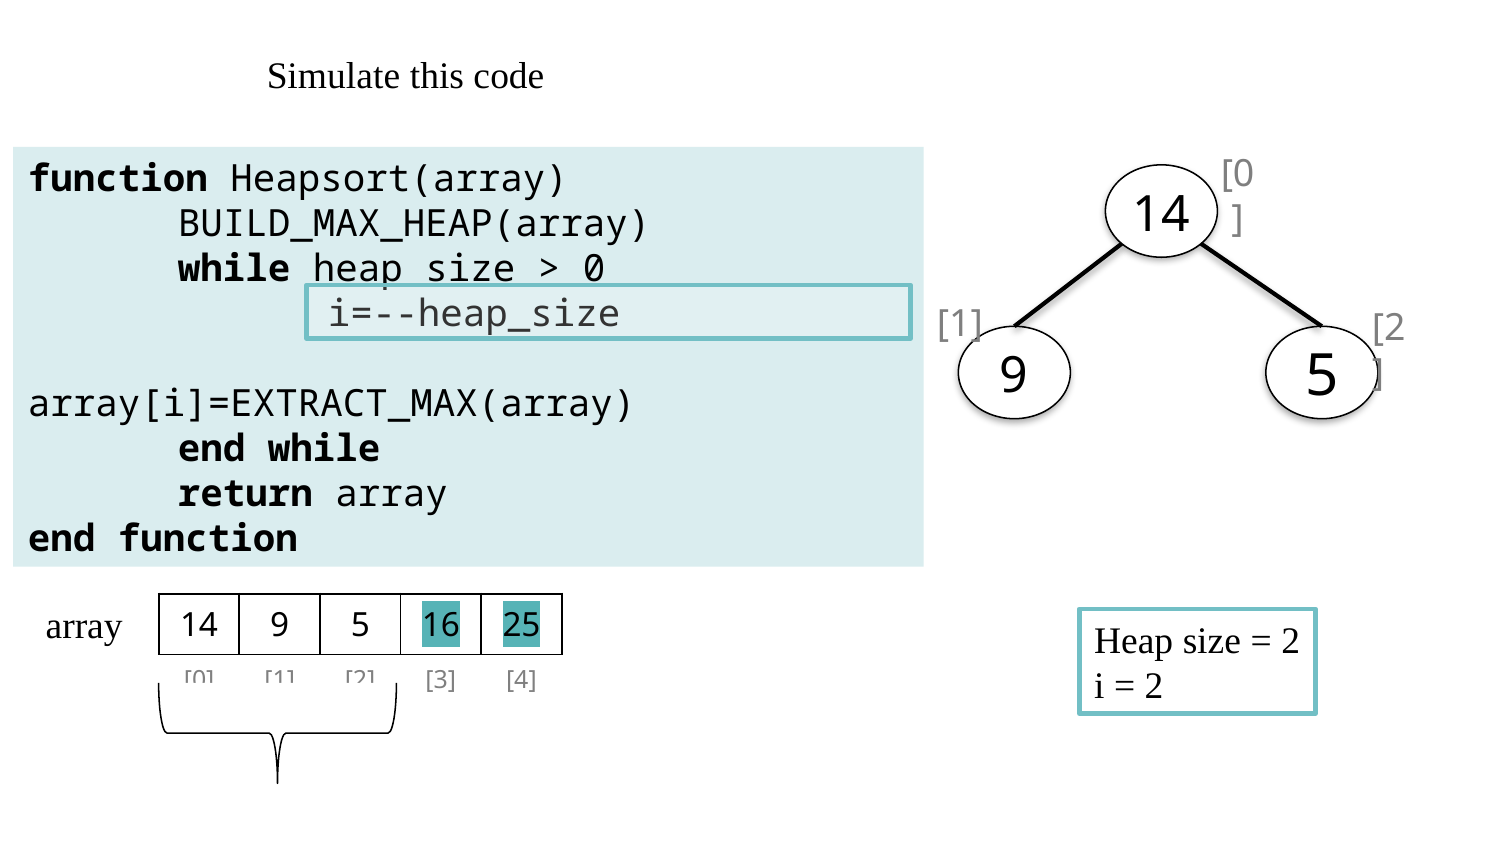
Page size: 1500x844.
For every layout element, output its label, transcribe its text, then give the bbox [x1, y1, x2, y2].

table_cell [4] [481, 655, 562, 715]
text_box [306, 285, 911, 339]
table_header 16 [401, 595, 480, 654]
table_cell [1] [239, 655, 320, 682]
table_header 5 [321, 595, 400, 654]
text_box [921, 141, 1430, 419]
table_header 9 [240, 595, 319, 654]
text_box array [30, 593, 138, 654]
text_box [158, 682, 397, 784]
text_box function Heapsort(array) BUILD_MAX_HEAP(array) while heap_size > 0 i=--heap_size array[i]=EXTRACT_MAX(array) end while return array end function [13, 146, 924, 567]
table_header 25 [482, 595, 561, 654]
table_cell [0] [159, 655, 239, 682]
table_cell [2] [320, 655, 401, 715]
table_header 14 [160, 595, 238, 654]
text_box Heap size = 2 i = 2 [1079, 608, 1316, 714]
text_box Simulate this code [252, 43, 570, 104]
table_cell [3] [401, 655, 481, 715]
